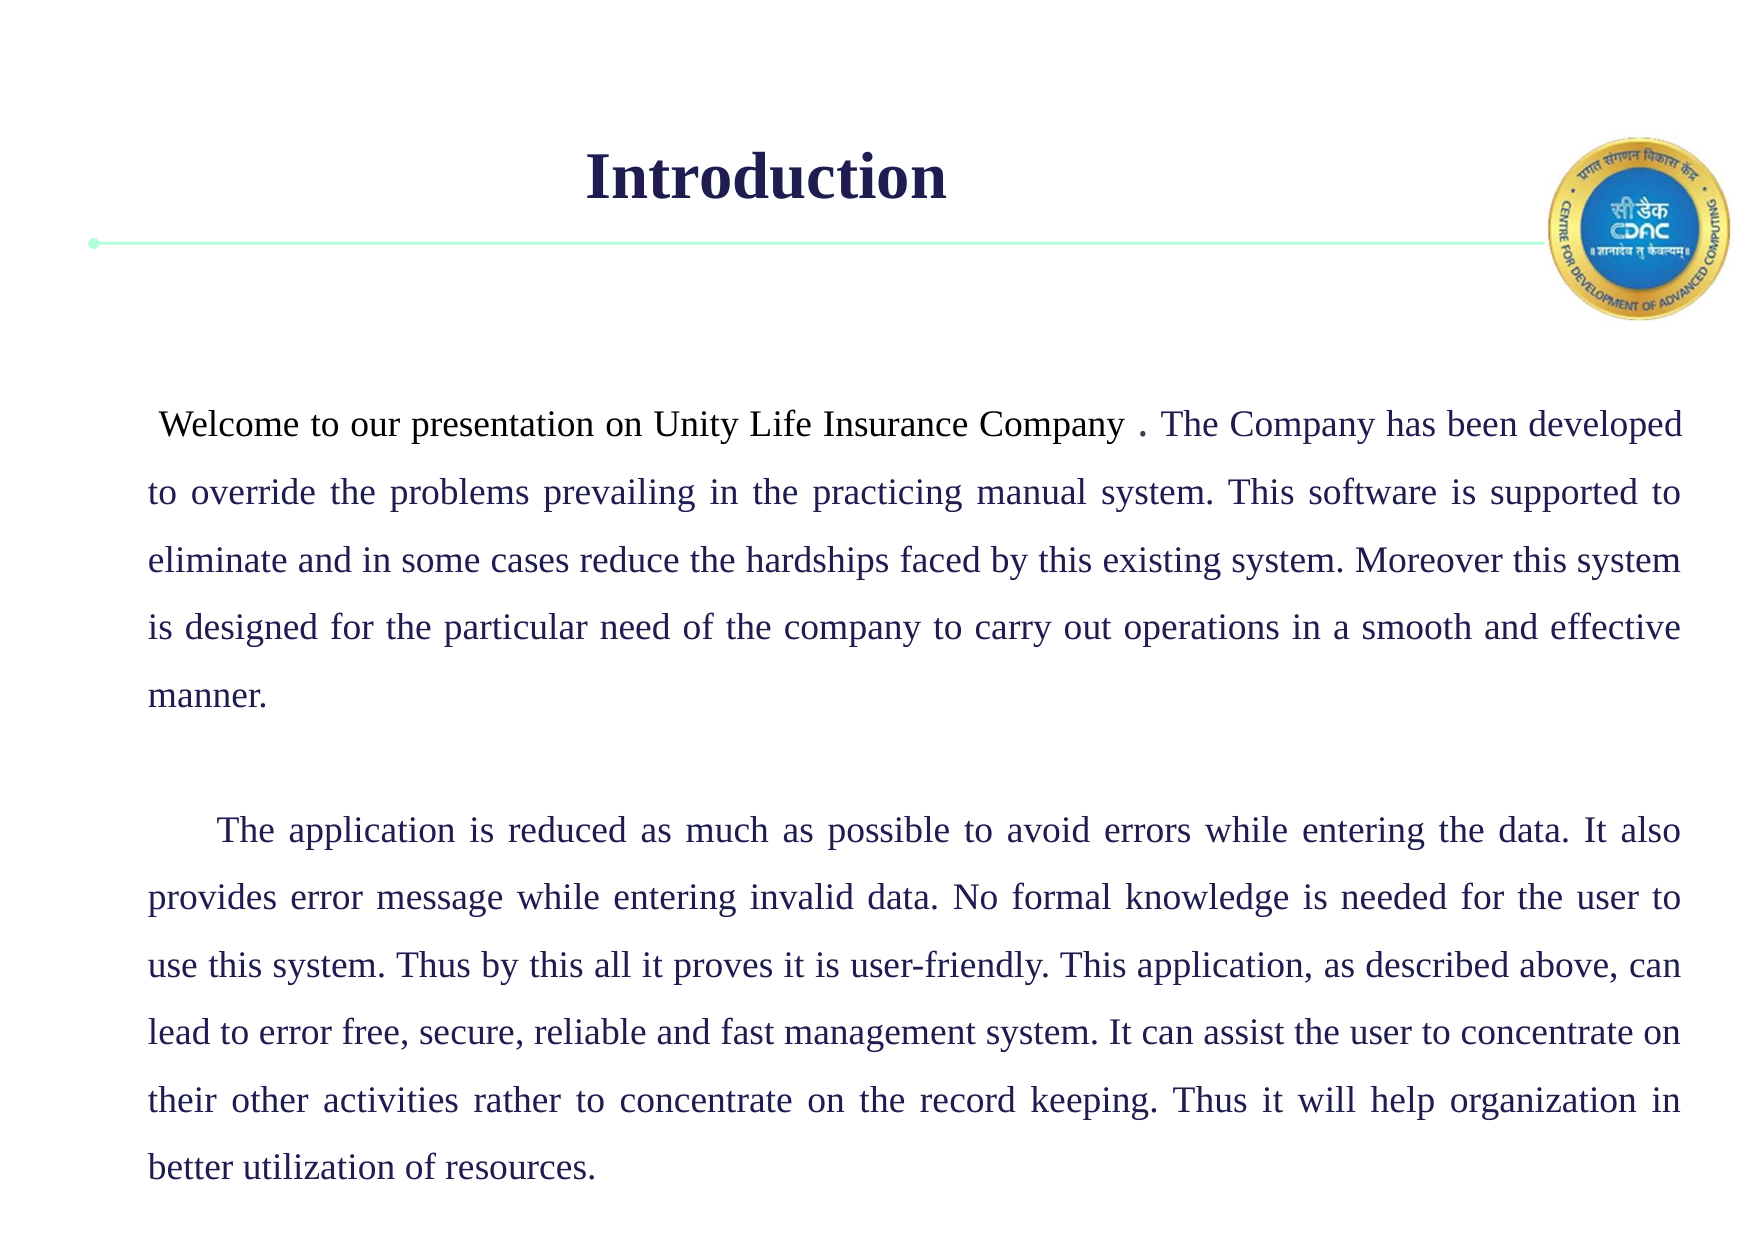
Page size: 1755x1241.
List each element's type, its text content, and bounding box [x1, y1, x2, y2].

title Introduction [131, 132, 1403, 214]
picture [1546, 135, 1732, 322]
list Welcome to our presentation on Unity Life Insurance Company . The Company has been developed to override the problems prevailing in the practicing manual system. This software is supported to eliminate and in some cases reduce the hardships faced by this existing system. Moreover this system is designed for the particular need of the company to carry out operations in a smooth and effective manner. The application is reduced as much as possible to avoid errors while entering the data. It also provides error message while entering invalid data. No formal knowledge is needed for the user to use this system. Thus by this all it proves it is user-friendly. This application, as described above, can lead to error free, secure, reliable and fast management system. It can assist the user to concentrate on their other activities rather to concentrate on the record keeping. Thus it will help organization in better utilization of resources. [147, 369, 1684, 1188]
